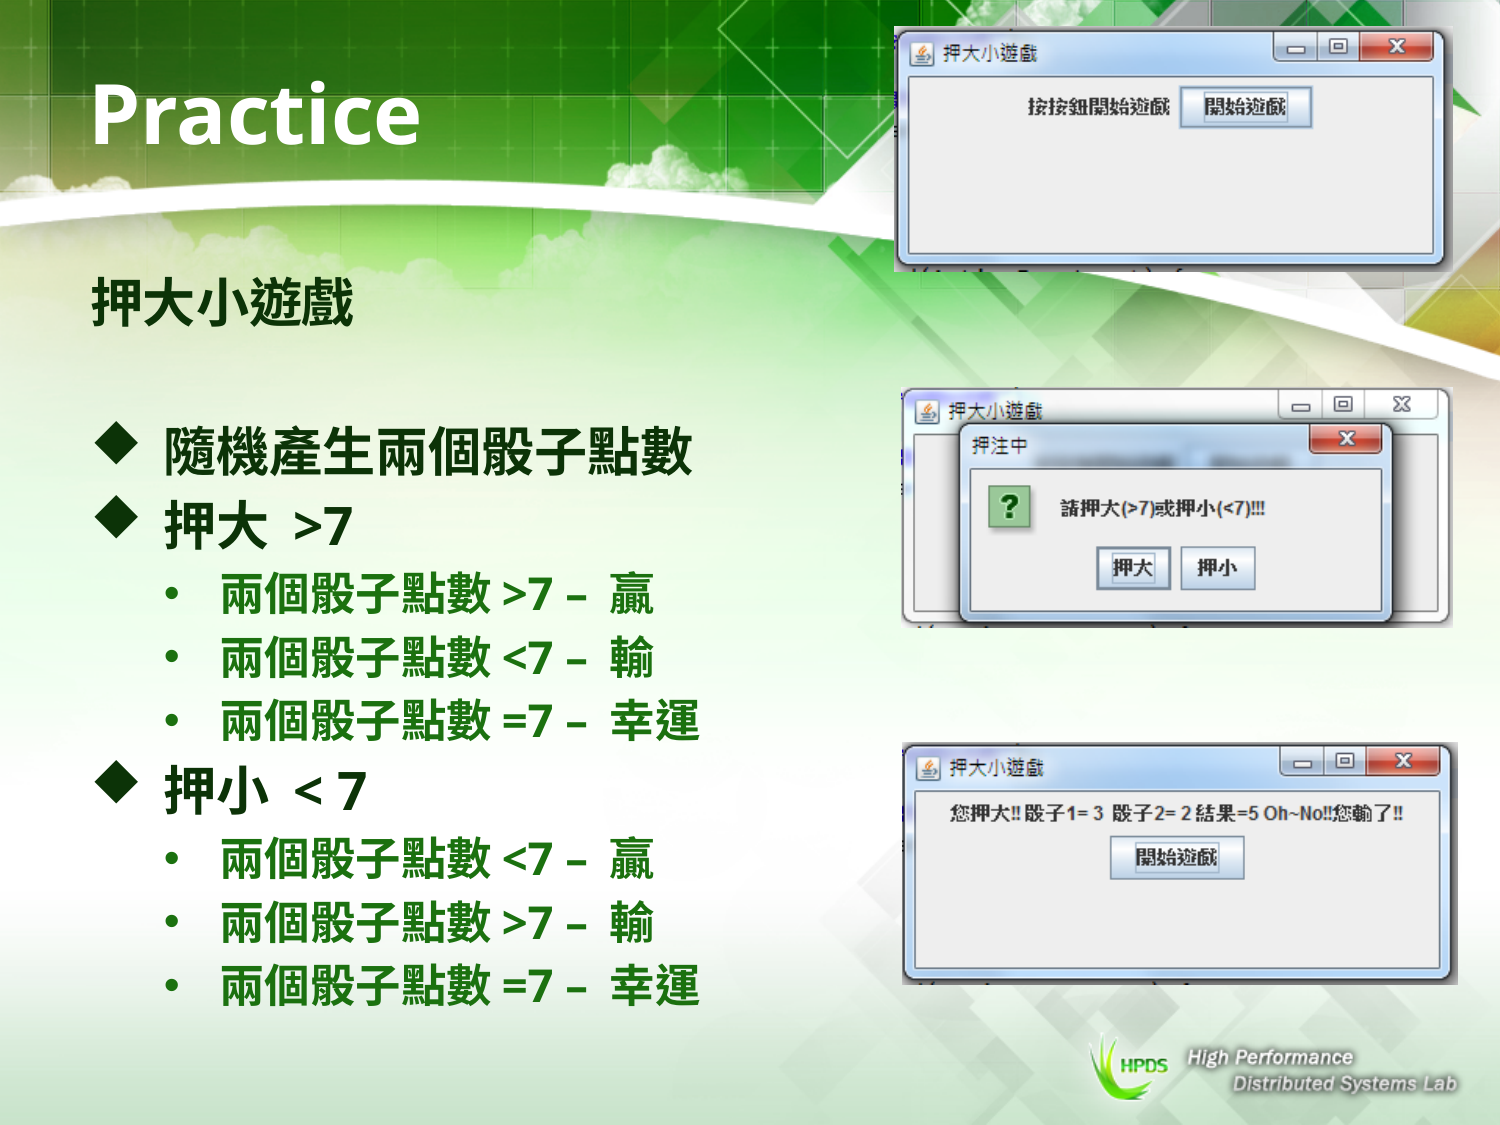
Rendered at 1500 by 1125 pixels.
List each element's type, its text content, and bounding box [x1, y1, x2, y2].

list 押大小遊戲 隨機產生兩個骰子點數 押大 >7 兩個骰子點數>7 – 贏 兩個骰子點數<7 – 輸 兩個骰子點數=7 – 幸運 押小 < 7 兩個骰子點數<7 – 贏 兩個骰子點數>7 – 輸 兩個骰子點數=7 – 幸運 [75, 262, 1425, 1024]
picture [0, 0, 1500, 1125]
title Practice [73, 19, 1424, 204]
